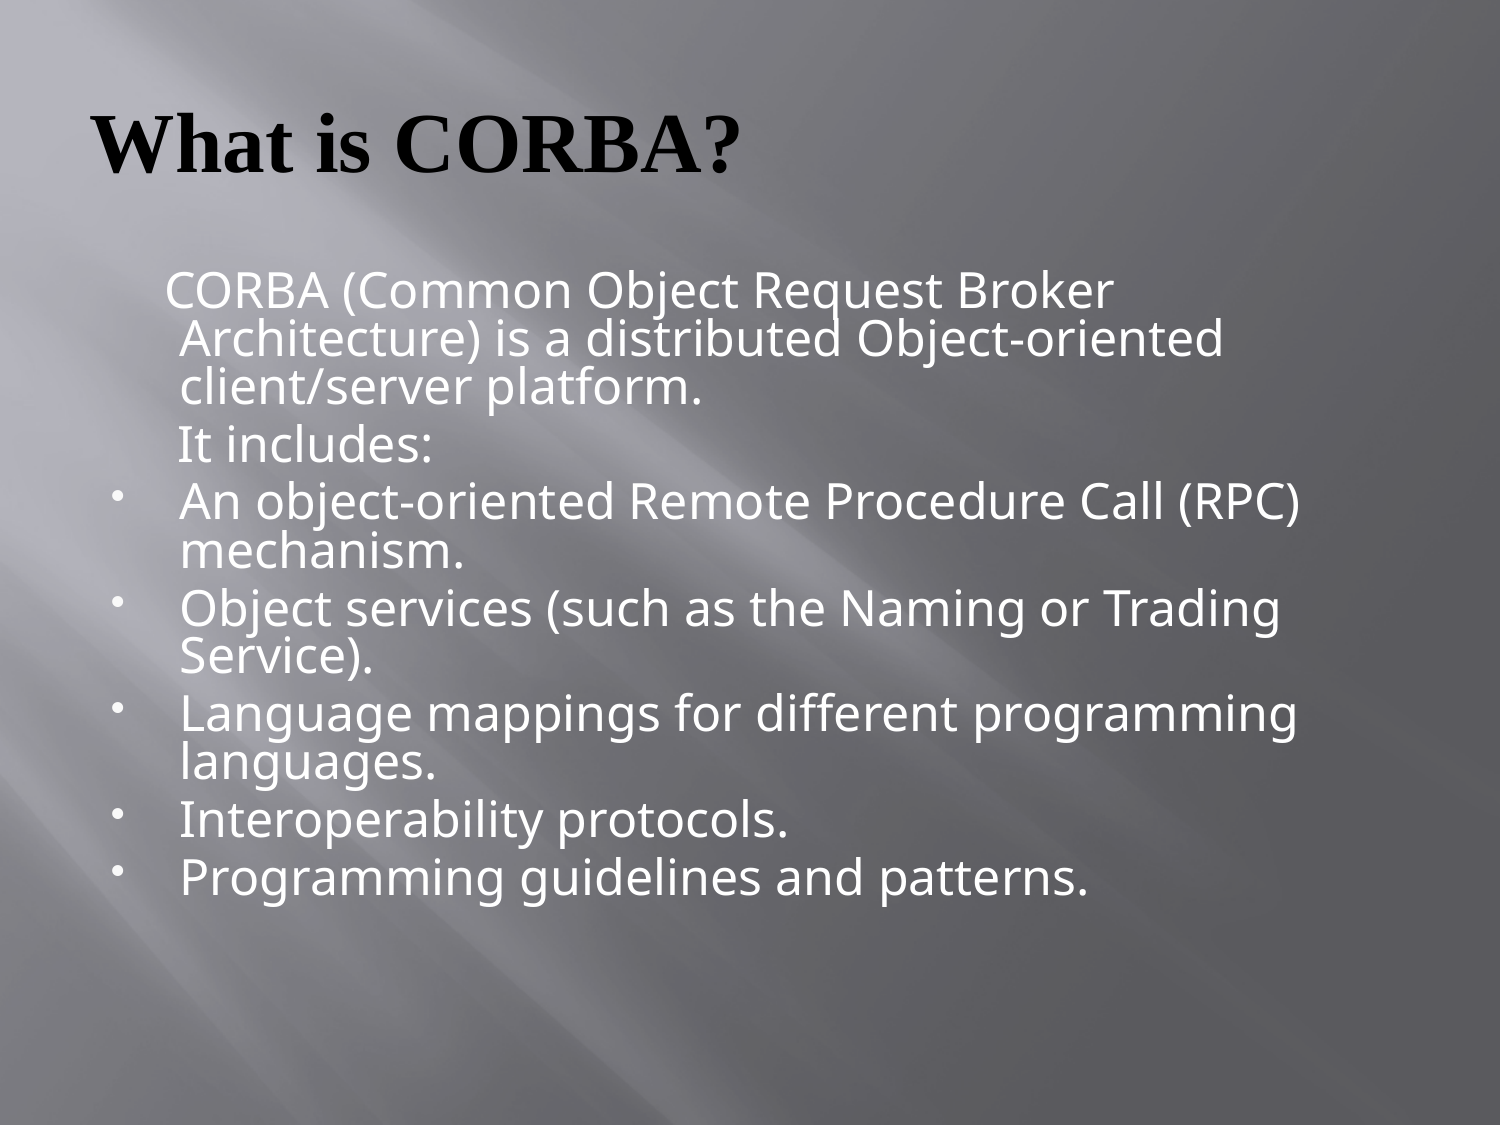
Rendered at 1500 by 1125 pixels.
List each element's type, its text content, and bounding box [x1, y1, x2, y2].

list CORBA (Common Object Request Broker Architecture) is a distributed Object-oriented client/server platform. It includes: An object-oriented Remote Procedure Call (RPC) mechanism. Object services (such as the Naming or Trading Service). Language mappings for different programming languages. Interoperability protocols. Programming guidelines and patterns. [74, 262, 1426, 1036]
title What is CORBA? [75, 45, 1425, 233]
